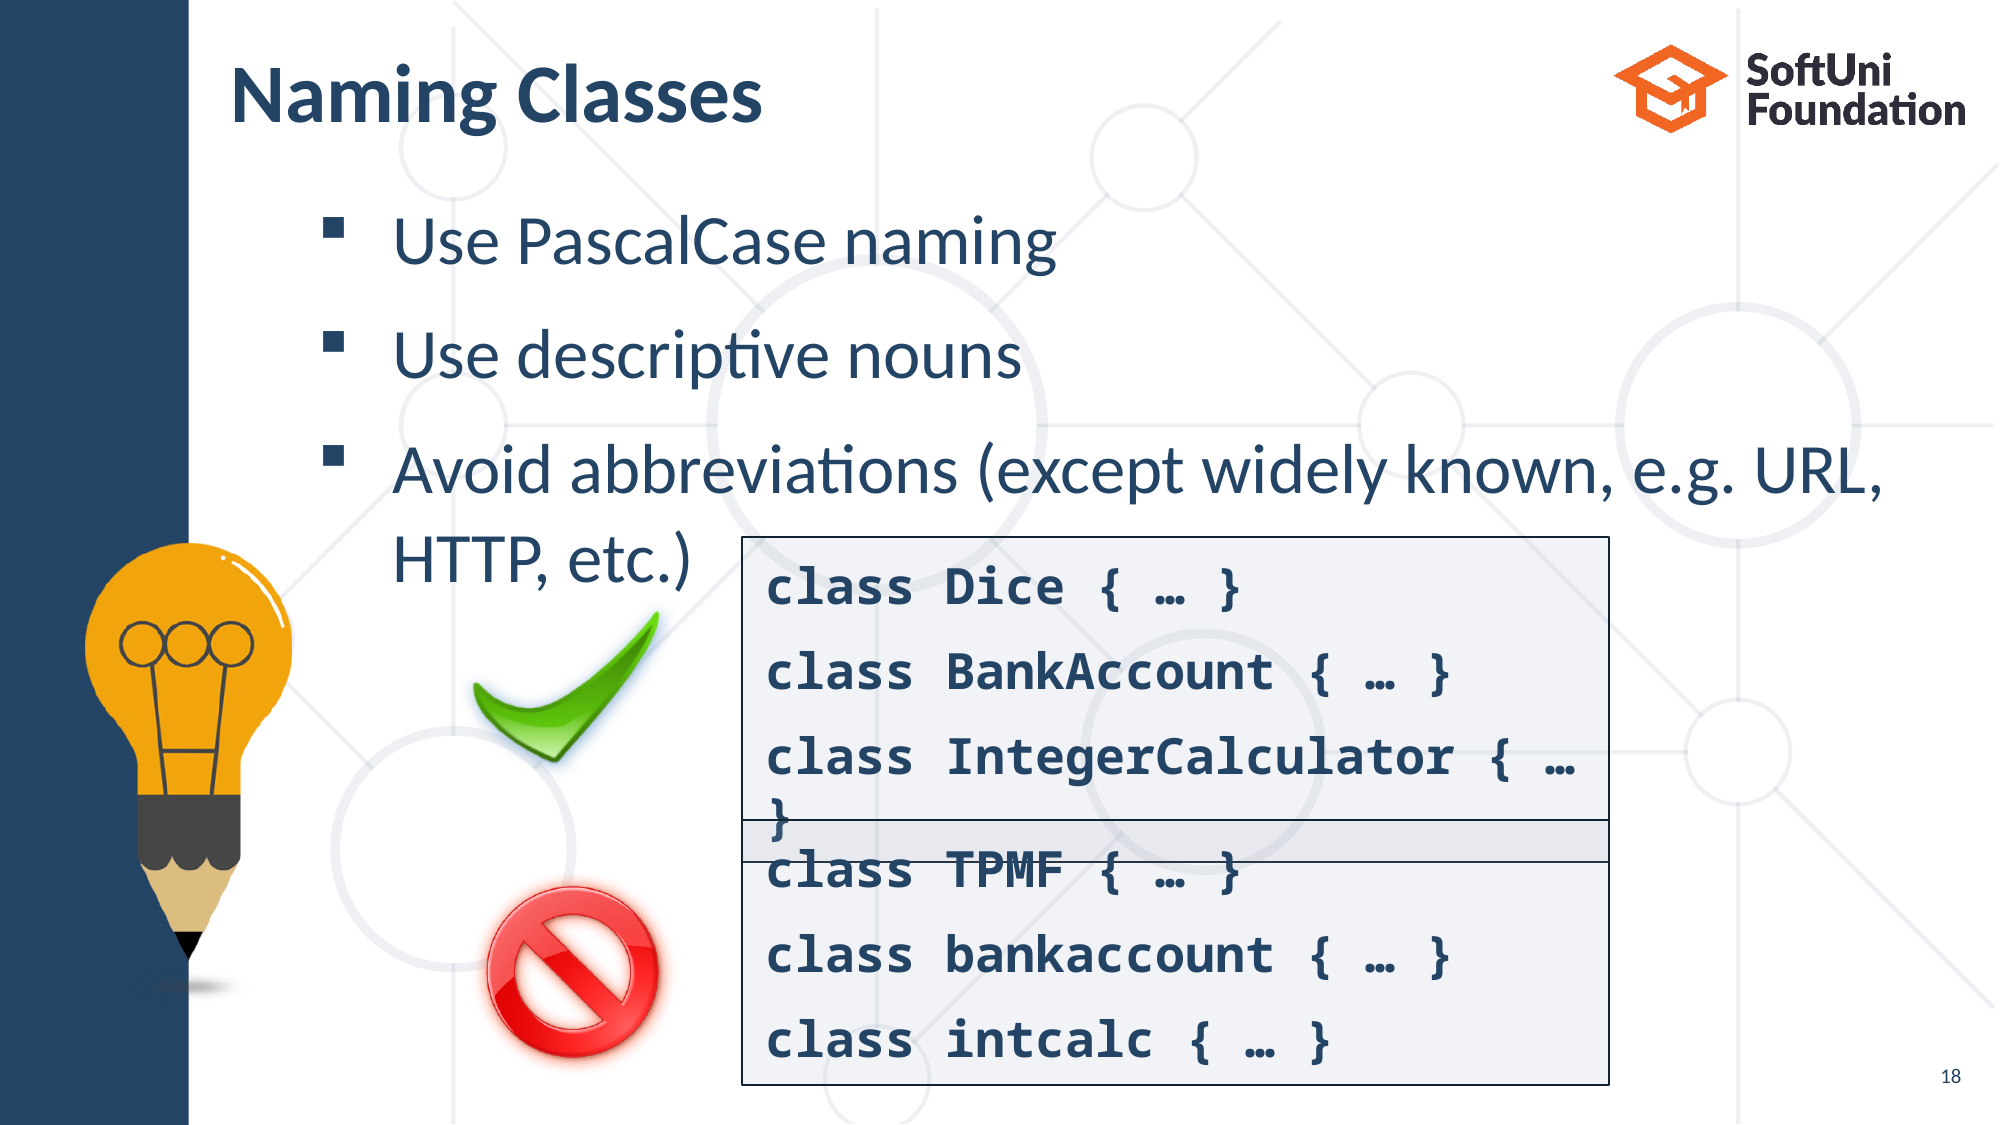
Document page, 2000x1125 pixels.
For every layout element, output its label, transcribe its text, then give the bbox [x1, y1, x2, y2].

text_box class Dice { … } class BankAccount { … } class IntegerCalculator { … } [741, 536, 1609, 819]
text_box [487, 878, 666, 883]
slide_number 18 [472, 872, 677, 1050]
text_box class TPMF { … } class bankaccount { … } class intcalc { … } [741, 819, 1609, 1086]
picture [85, 543, 292, 1003]
picture [482, 882, 665, 1063]
picture [1613, 44, 1965, 133]
title Naming Classes [212, 16, 1591, 162]
list Use PascalCase naming Use descriptive nouns Avoid abbreviations (except widely known, e.g. URL, HTTP, etc.) [299, 183, 1968, 1050]
picture [453, 594, 666, 786]
slide_number 18 [1896, 1049, 1968, 1101]
